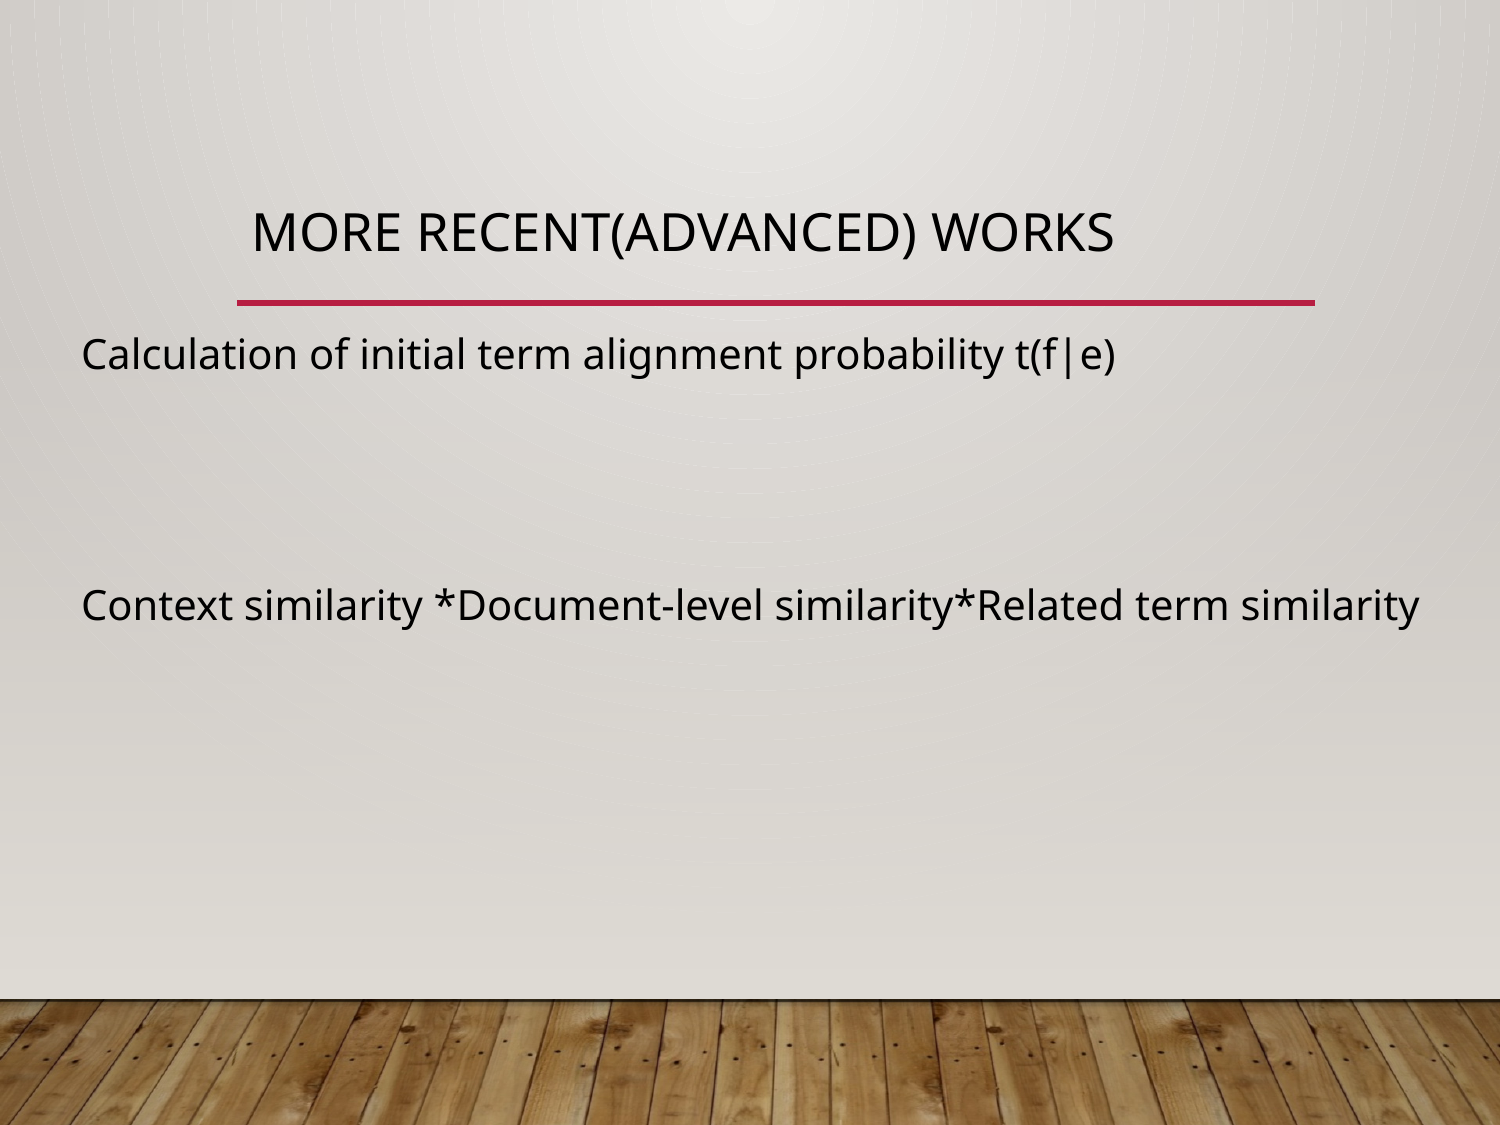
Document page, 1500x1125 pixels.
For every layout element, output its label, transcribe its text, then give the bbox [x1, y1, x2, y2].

title More recent(Advanced) works [236, 198, 1315, 305]
text_box Calculation of initial term alignment probability t(f|e) Context similarity *Document-level similarity*Related term similarity [66, 320, 1445, 936]
picture [0, 999, 1500, 1125]
